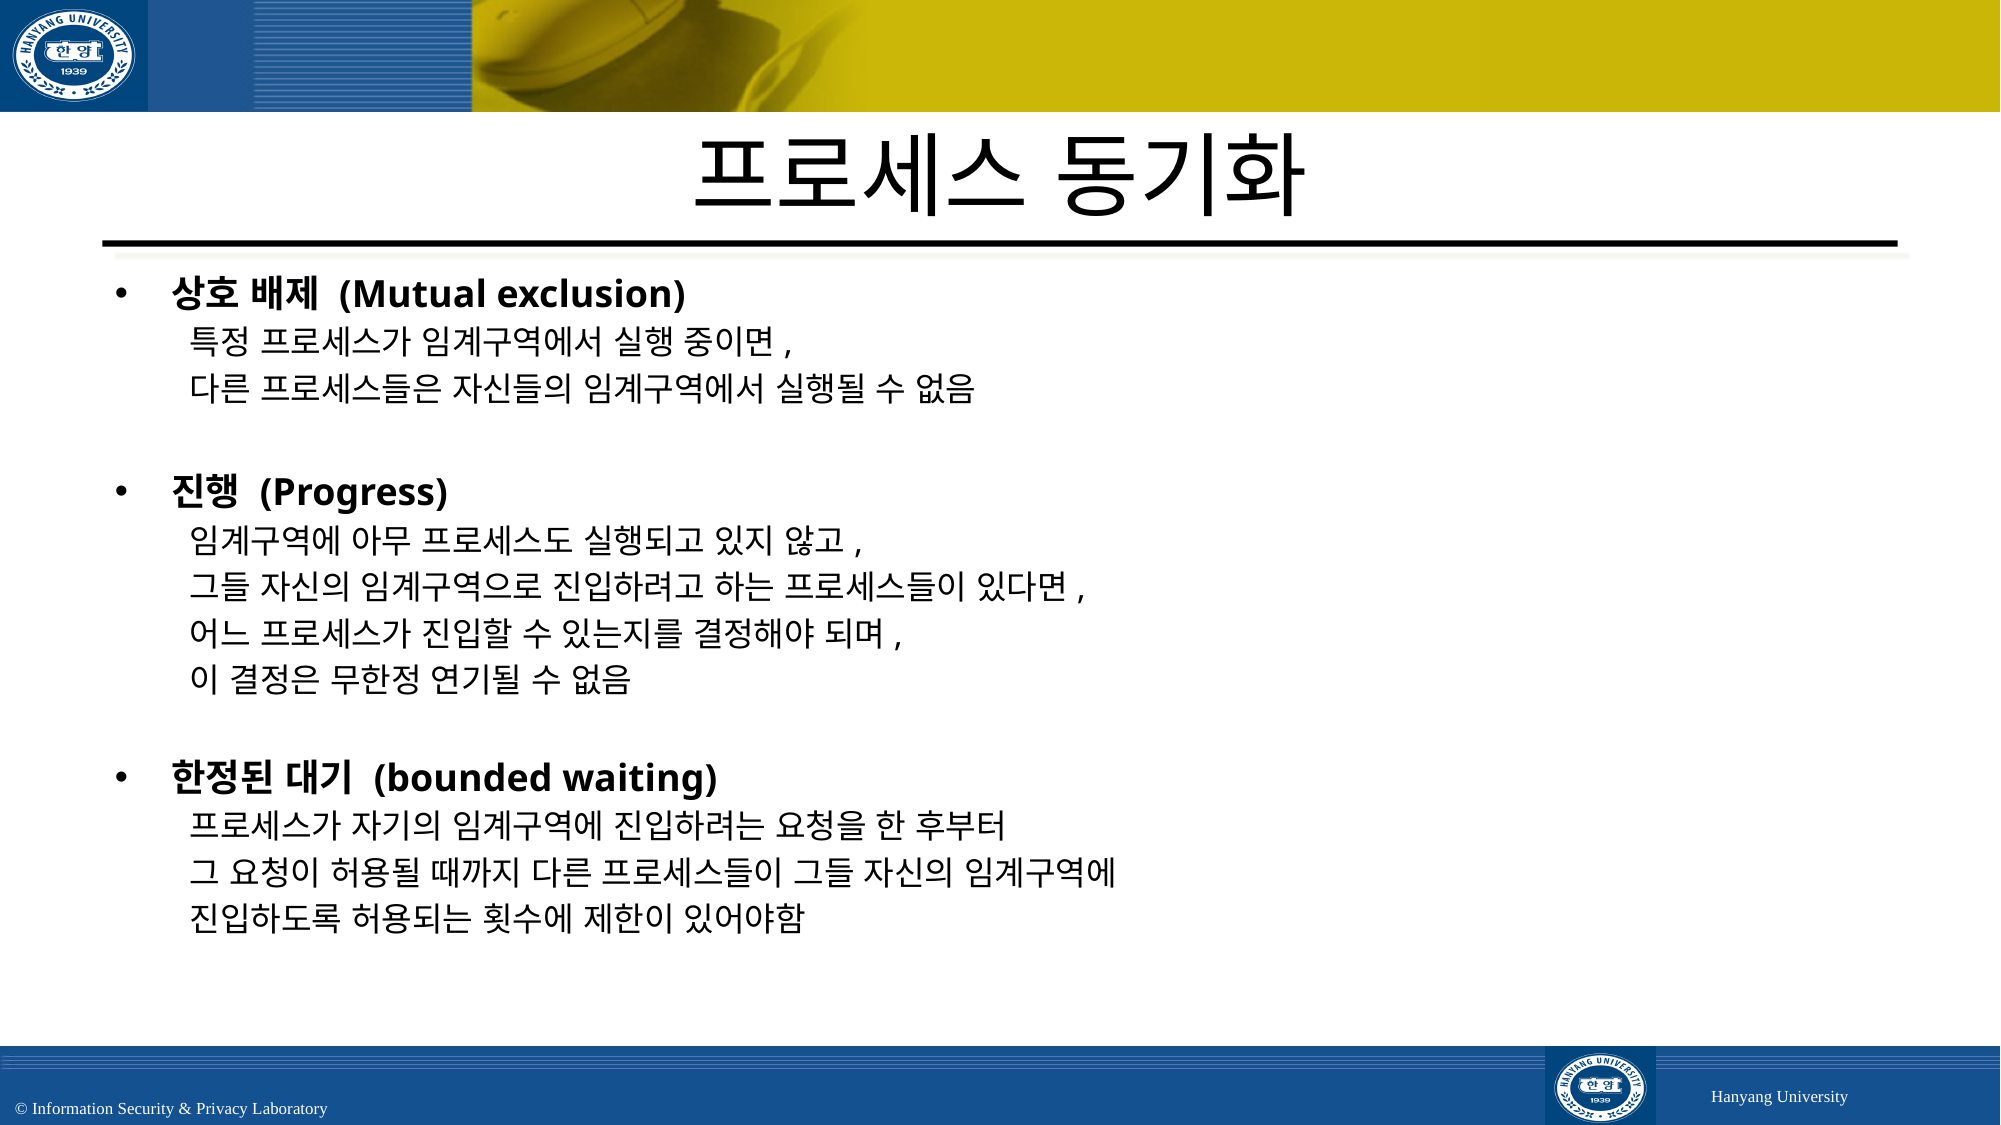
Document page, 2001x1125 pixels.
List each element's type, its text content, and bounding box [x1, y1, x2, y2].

title 프로세스 동기화 [99, 113, 1901, 233]
picture [0, 0, 2000, 112]
picture [0, 1046, 2000, 1125]
list 상호 배제 (Mutual exclusion) 특정 프로세스가 임계구역에서 실행 중이면, 다른 프로세스들은 자신들의 임계구역에서 실행될 수 없음 진행 (Progress) 임계구역에 아무 프로세스도 실행되고 있지 않고, 그들 자신의 임계구역으로 진입하려고 하는 프로세스들이 있다면, 어느 프로세스가 진입할 수 있는지를 결정해야 되며, 이 결정은 무한정 연기될 수 없음 한정된 대기 (bounded waiting) 프로세스가 자기의 임계구역에 진입하려는 요청을 한 후부터 그 요청이 허용될 때까지 다른 프로세스들이 그들 자신의 임계구역에 진입하도록 허용되는 횟수에 제한이 있어야함 [99, 262, 1914, 1036]
